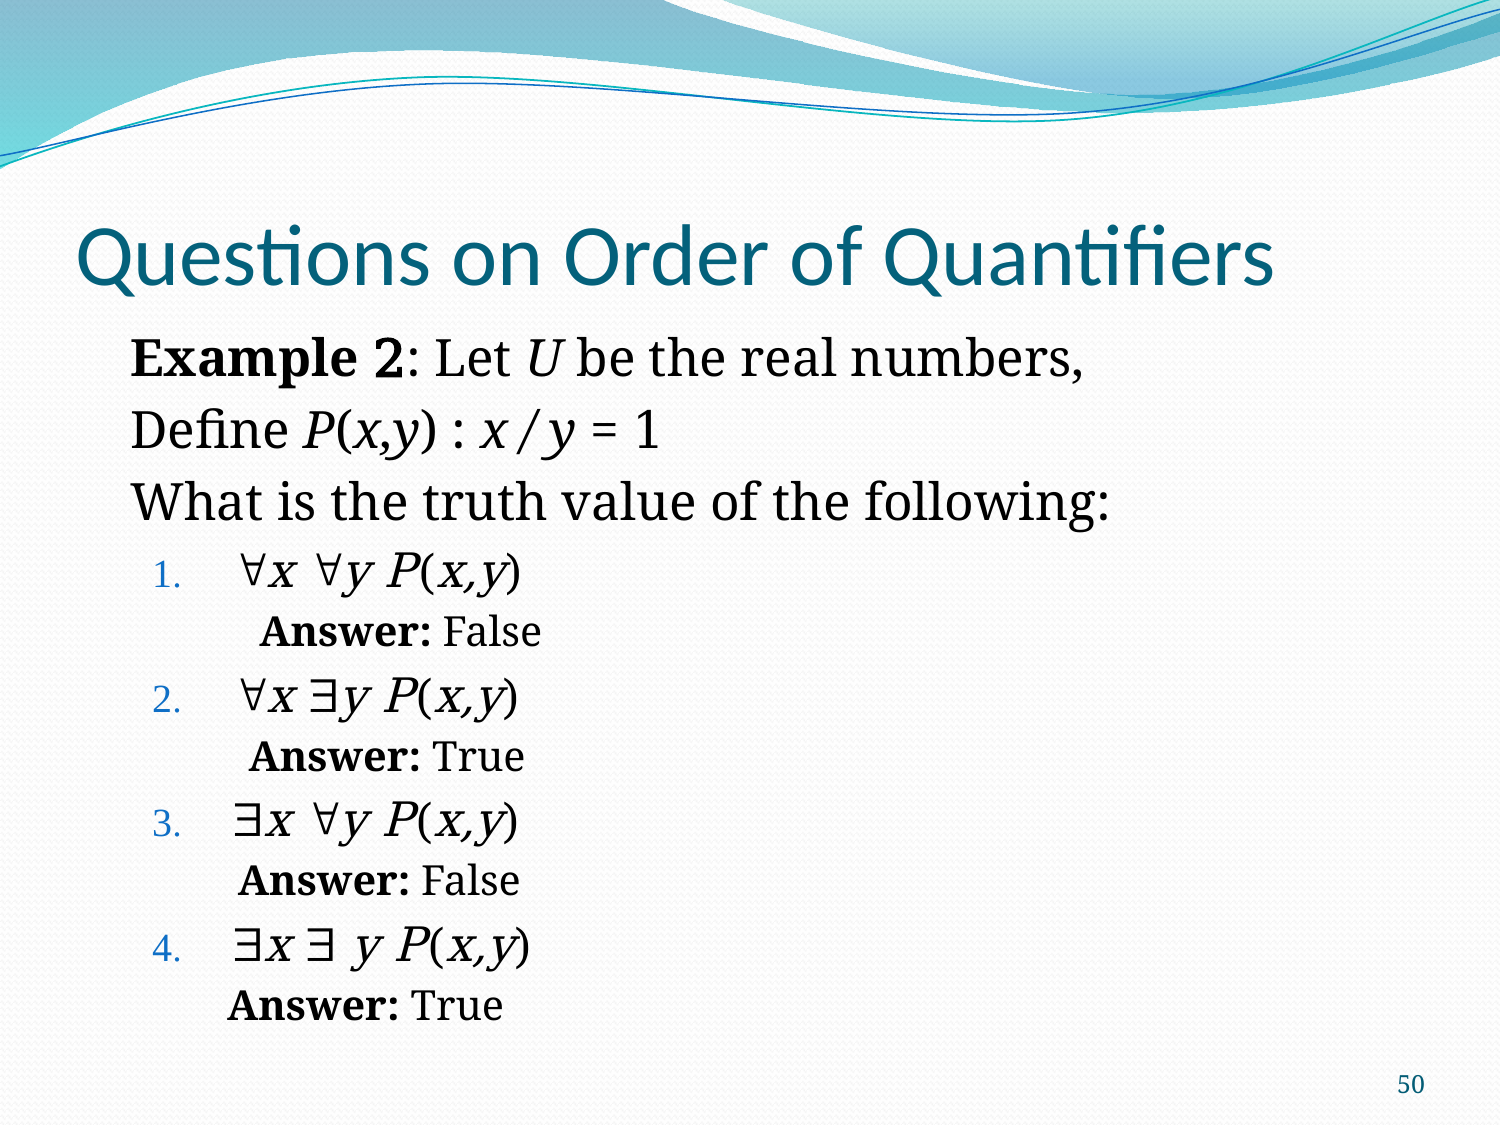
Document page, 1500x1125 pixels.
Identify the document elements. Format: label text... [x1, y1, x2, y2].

list Example 2: Let U be the real numbers, Define P(x,y) : x / y = 1 What is the truth value of the following: x y P(x,y) Answer: False x y P(x,y) Answer: True x y P(x,y) Answer: False x  y P(x,y) Answer: True [75, 317, 1425, 1038]
title Questions on Order of Quantifiers [75, 115, 1425, 303]
slide_number 50 [1299, 1042, 1425, 1103]
